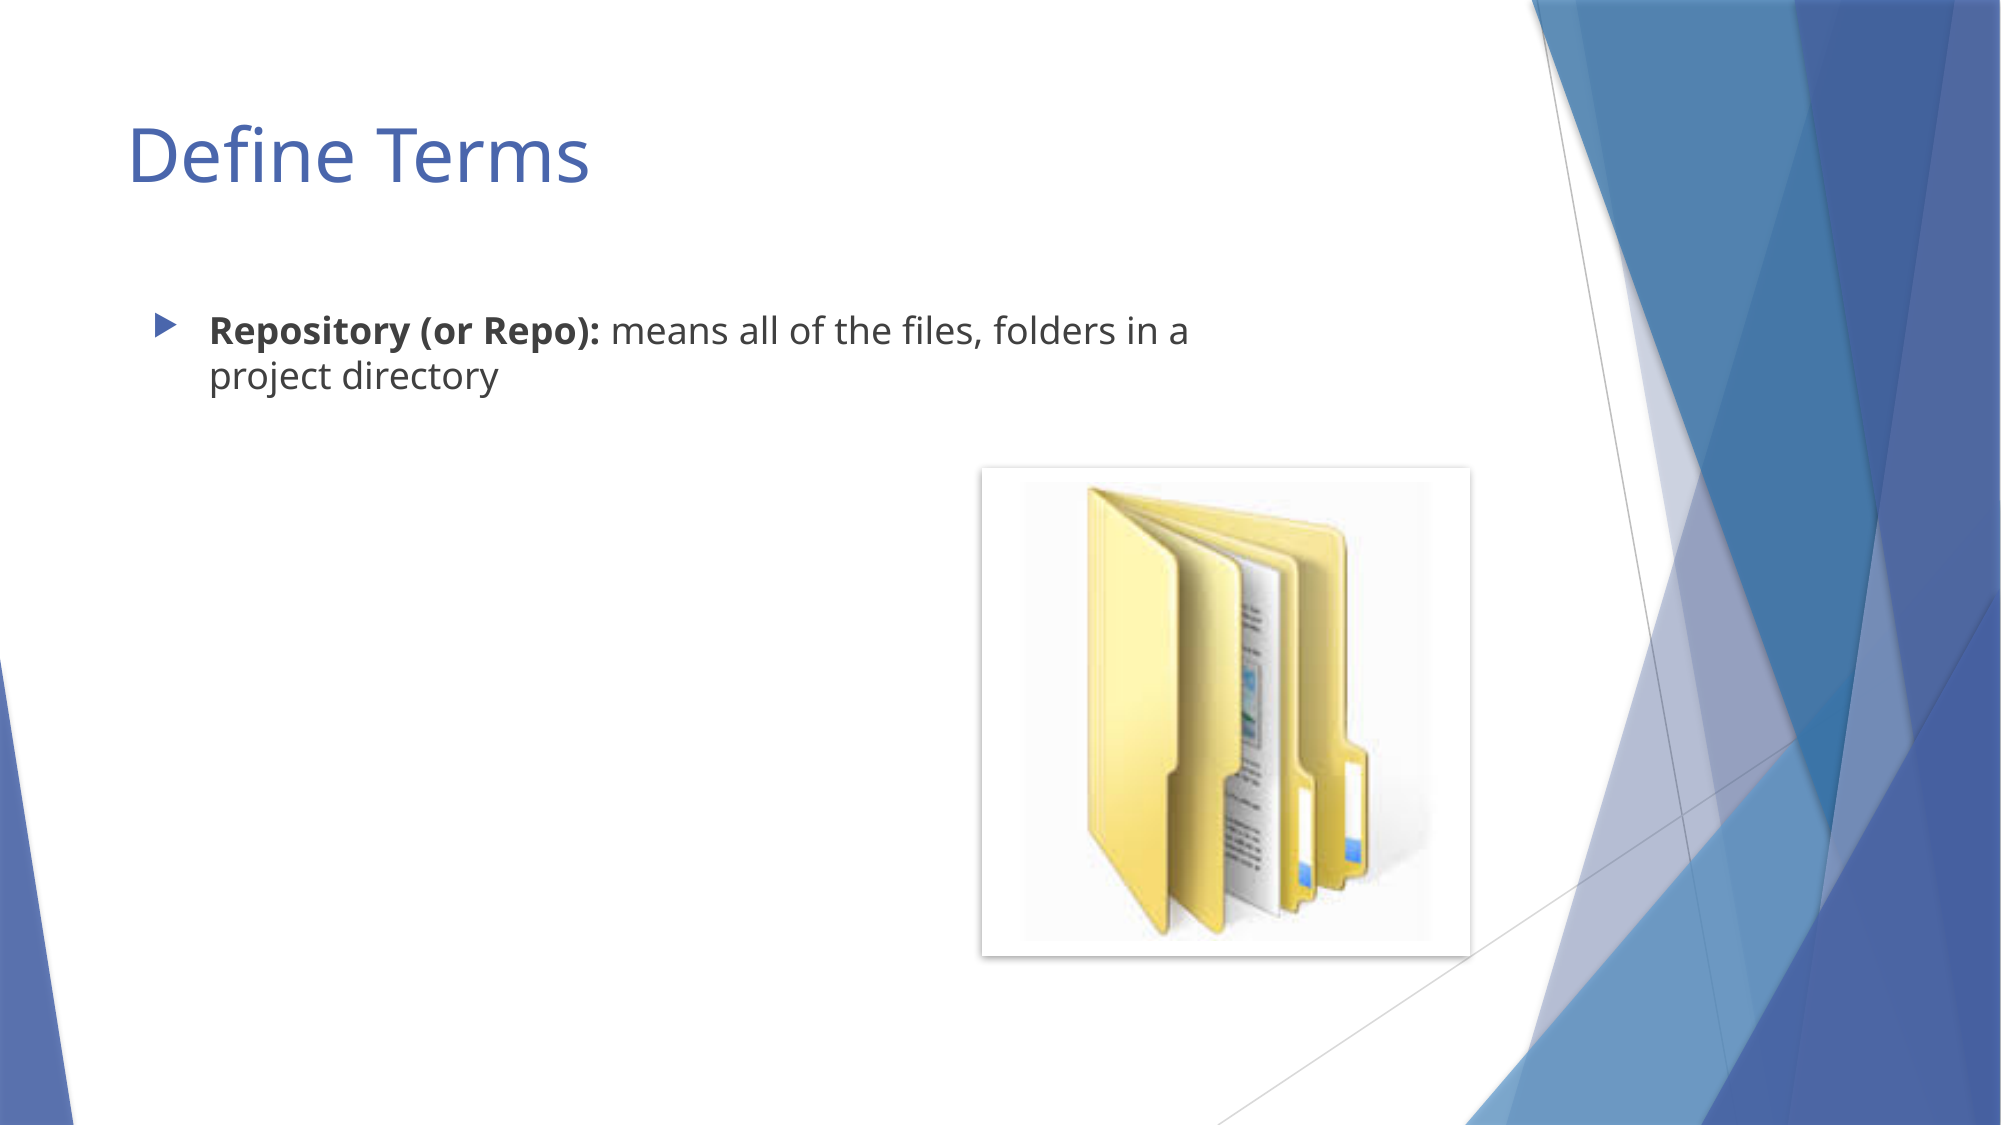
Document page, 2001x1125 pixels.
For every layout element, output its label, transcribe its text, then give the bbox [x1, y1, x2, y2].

picture [995, 481, 1456, 942]
title Define Terms [111, 99, 1522, 317]
list Repository (or Repo): means all of the files, folders in a project directory [137, 299, 1226, 1014]
